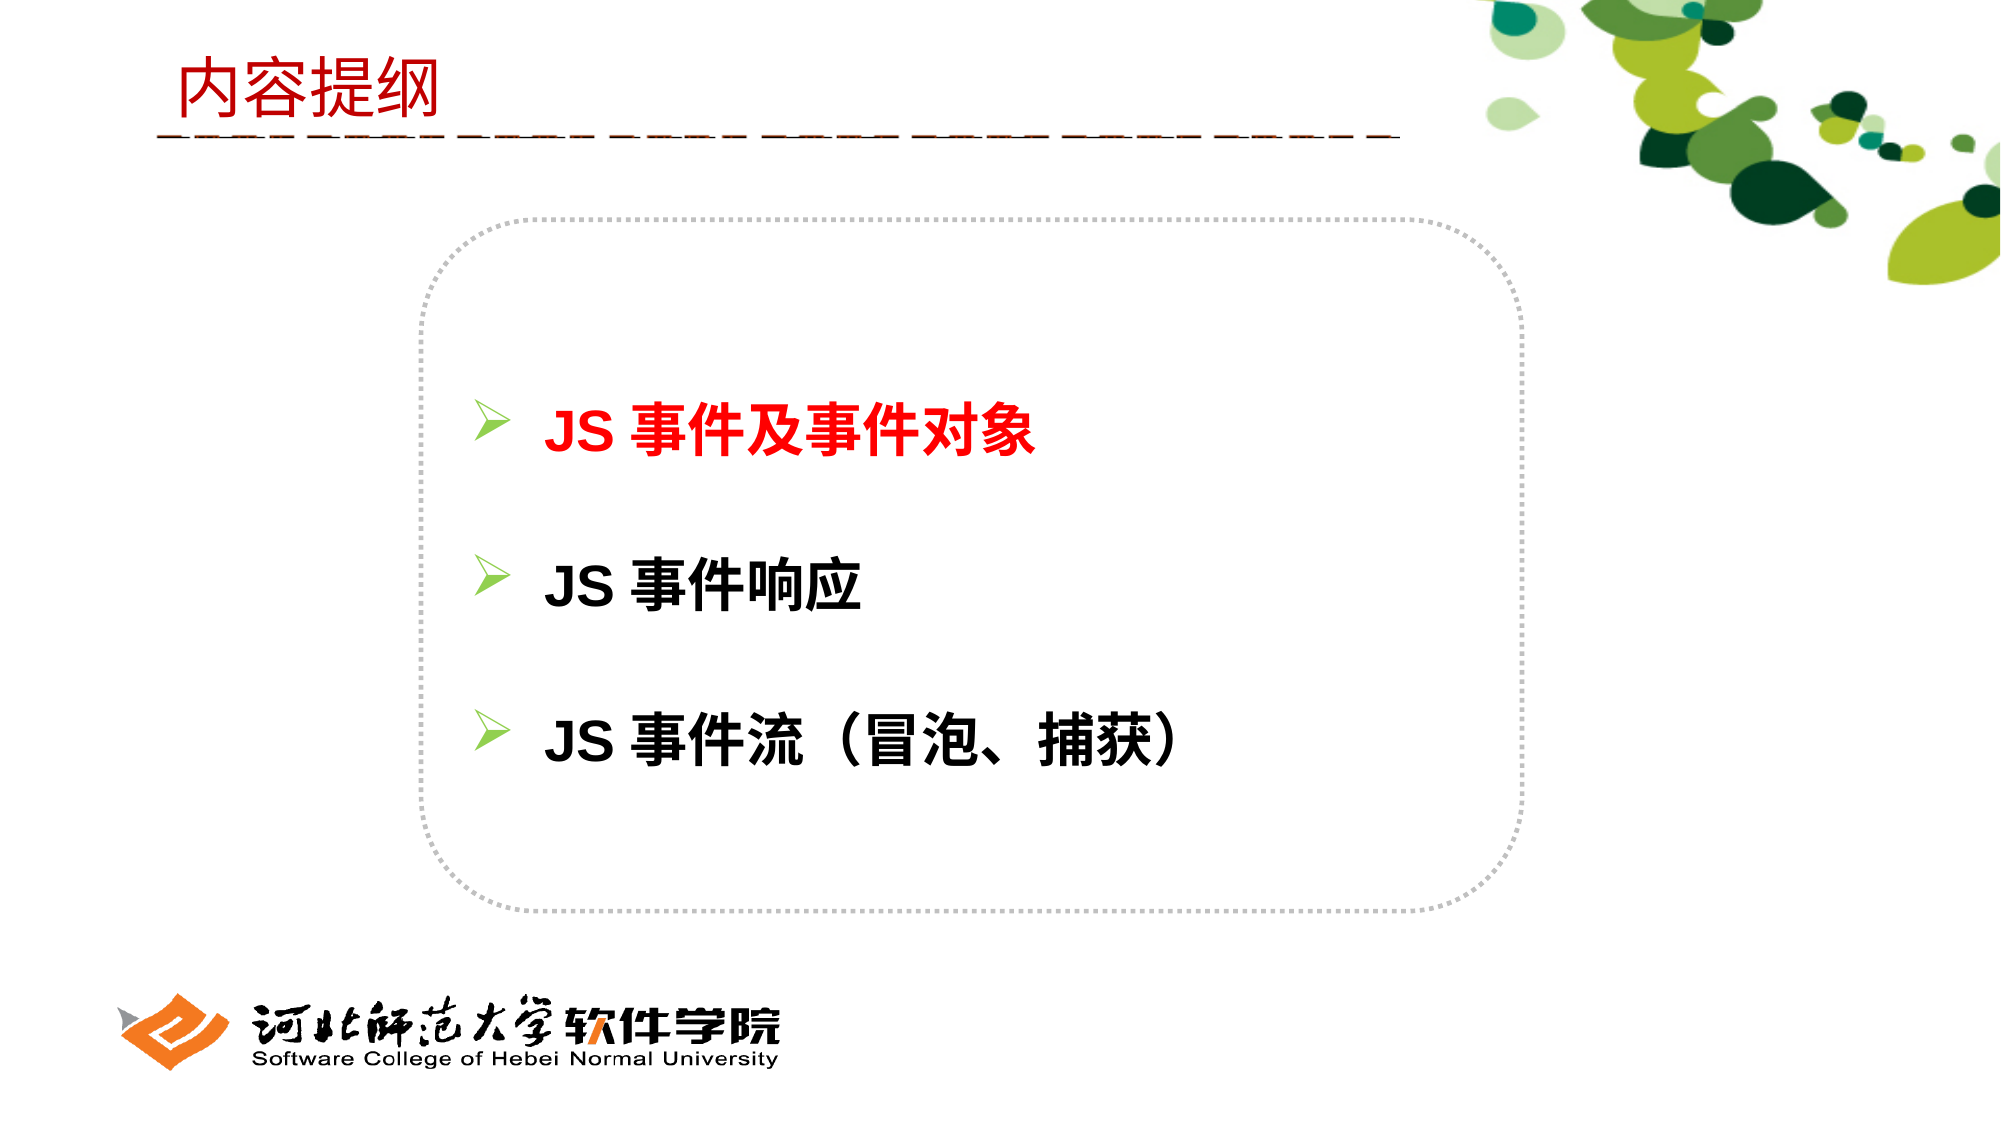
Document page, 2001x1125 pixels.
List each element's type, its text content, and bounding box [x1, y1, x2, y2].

text_box JS事件及事件对象 JS事件响应 JS事件流（冒泡、捕获） [421, 219, 1523, 912]
picture [0, 0, 2001, 1125]
text_box 内容提纲 [160, 38, 1505, 120]
